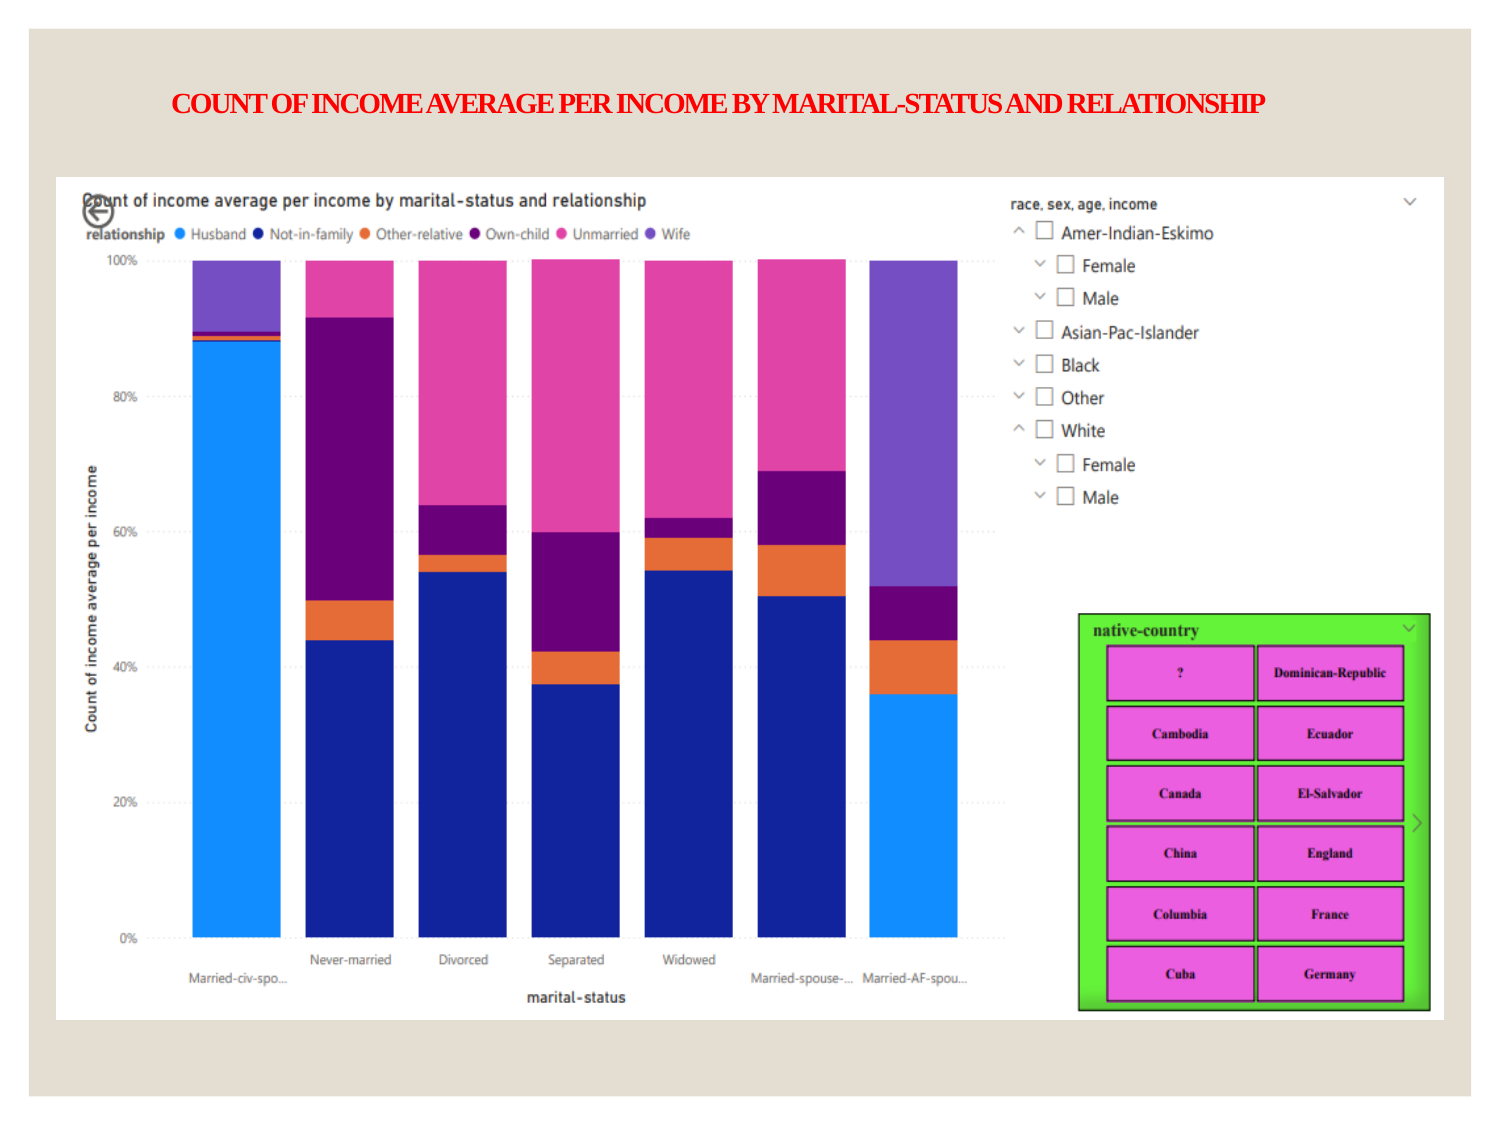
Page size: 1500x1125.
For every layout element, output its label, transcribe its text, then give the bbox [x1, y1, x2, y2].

picture [56, 177, 1444, 1020]
title COUNT OF INCOME AVERAGE PER INCOME BY MARITAL-STATUS AND RELATIONSHIP [88, 77, 1349, 134]
